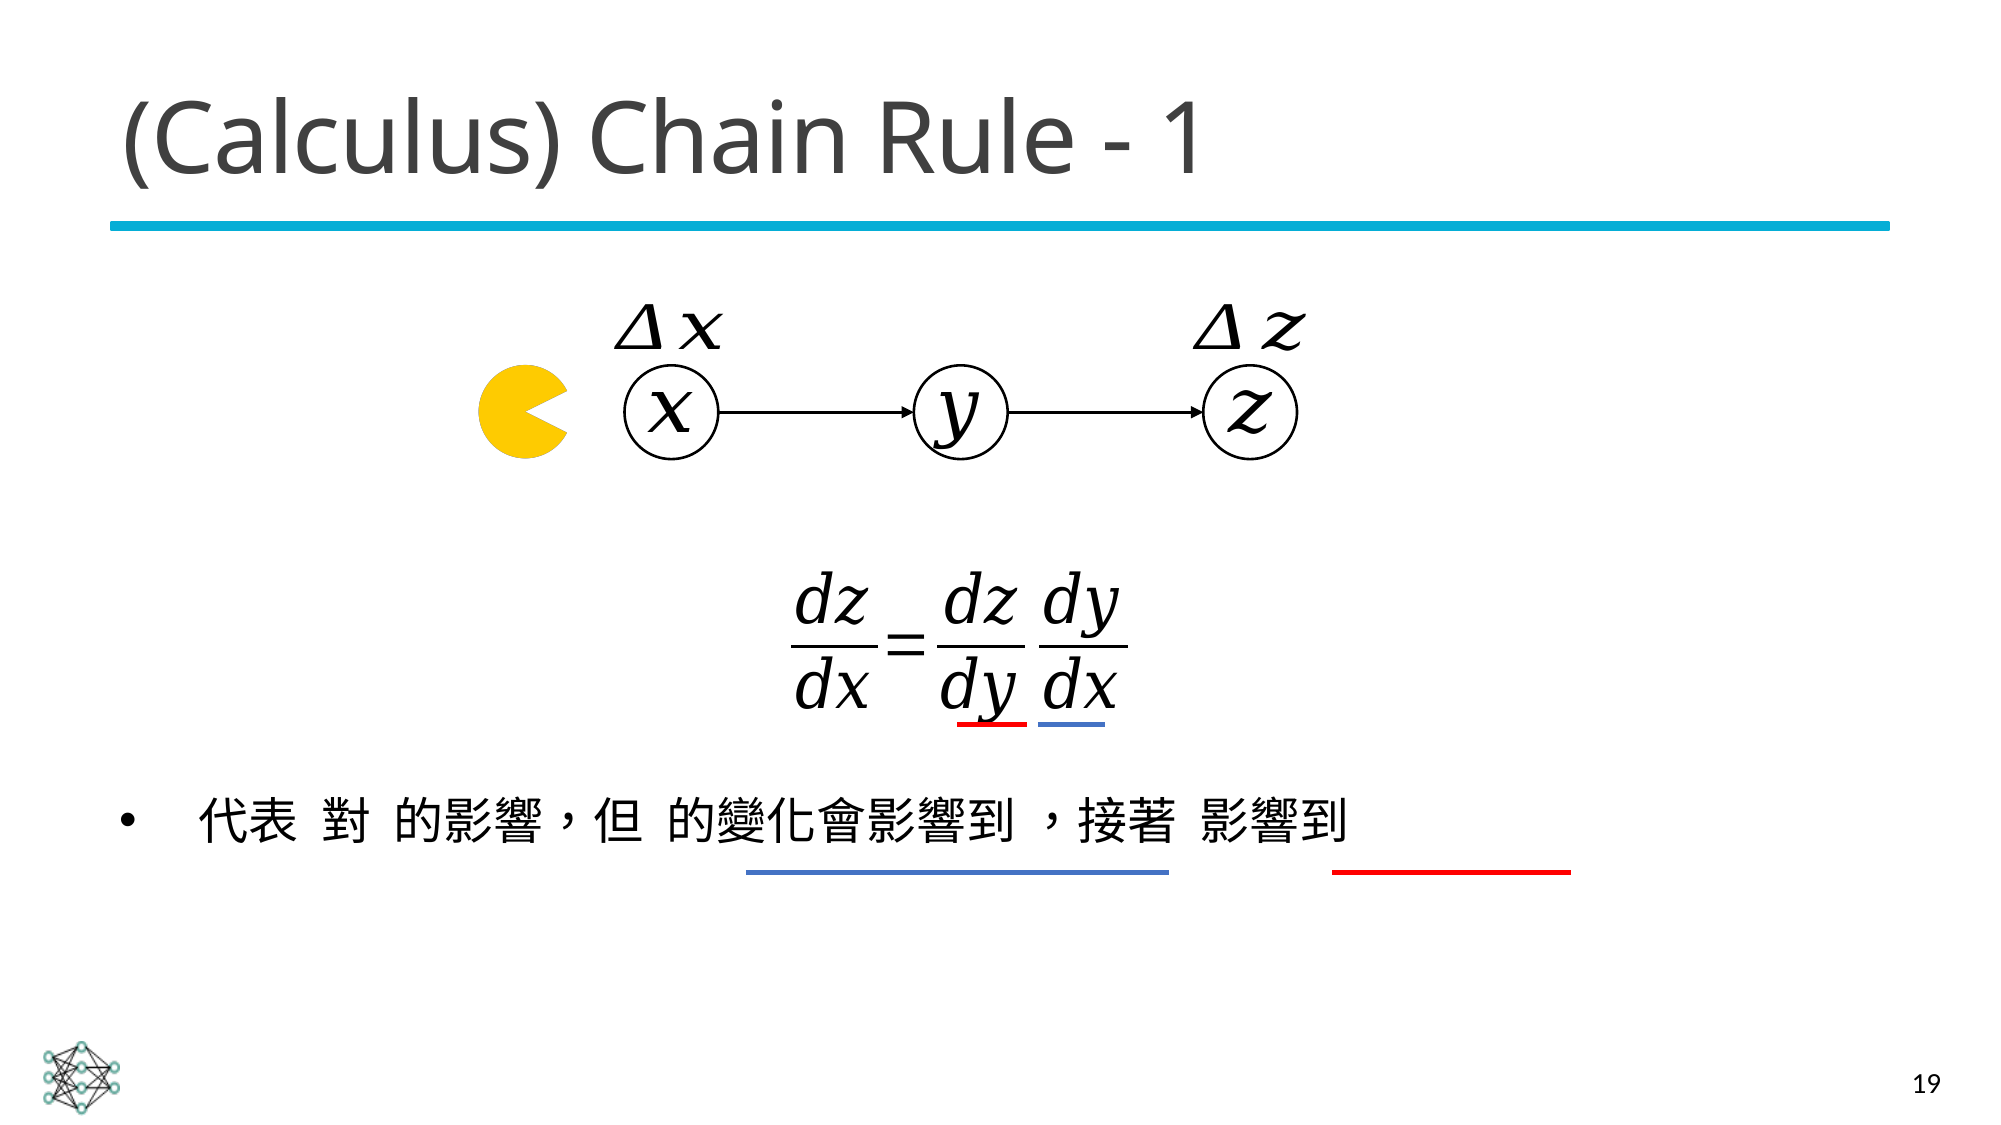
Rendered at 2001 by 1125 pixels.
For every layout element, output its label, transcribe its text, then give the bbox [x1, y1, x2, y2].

picture [43, 1041, 120, 1116]
title (Calculus) Chain Rule - 1 [107, 58, 1899, 228]
text_box [912, 364, 1009, 461]
text_box [623, 364, 720, 461]
text_box [1202, 364, 1299, 461]
slide_number 19 [1740, 1052, 1957, 1113]
picture [477, 364, 568, 459]
